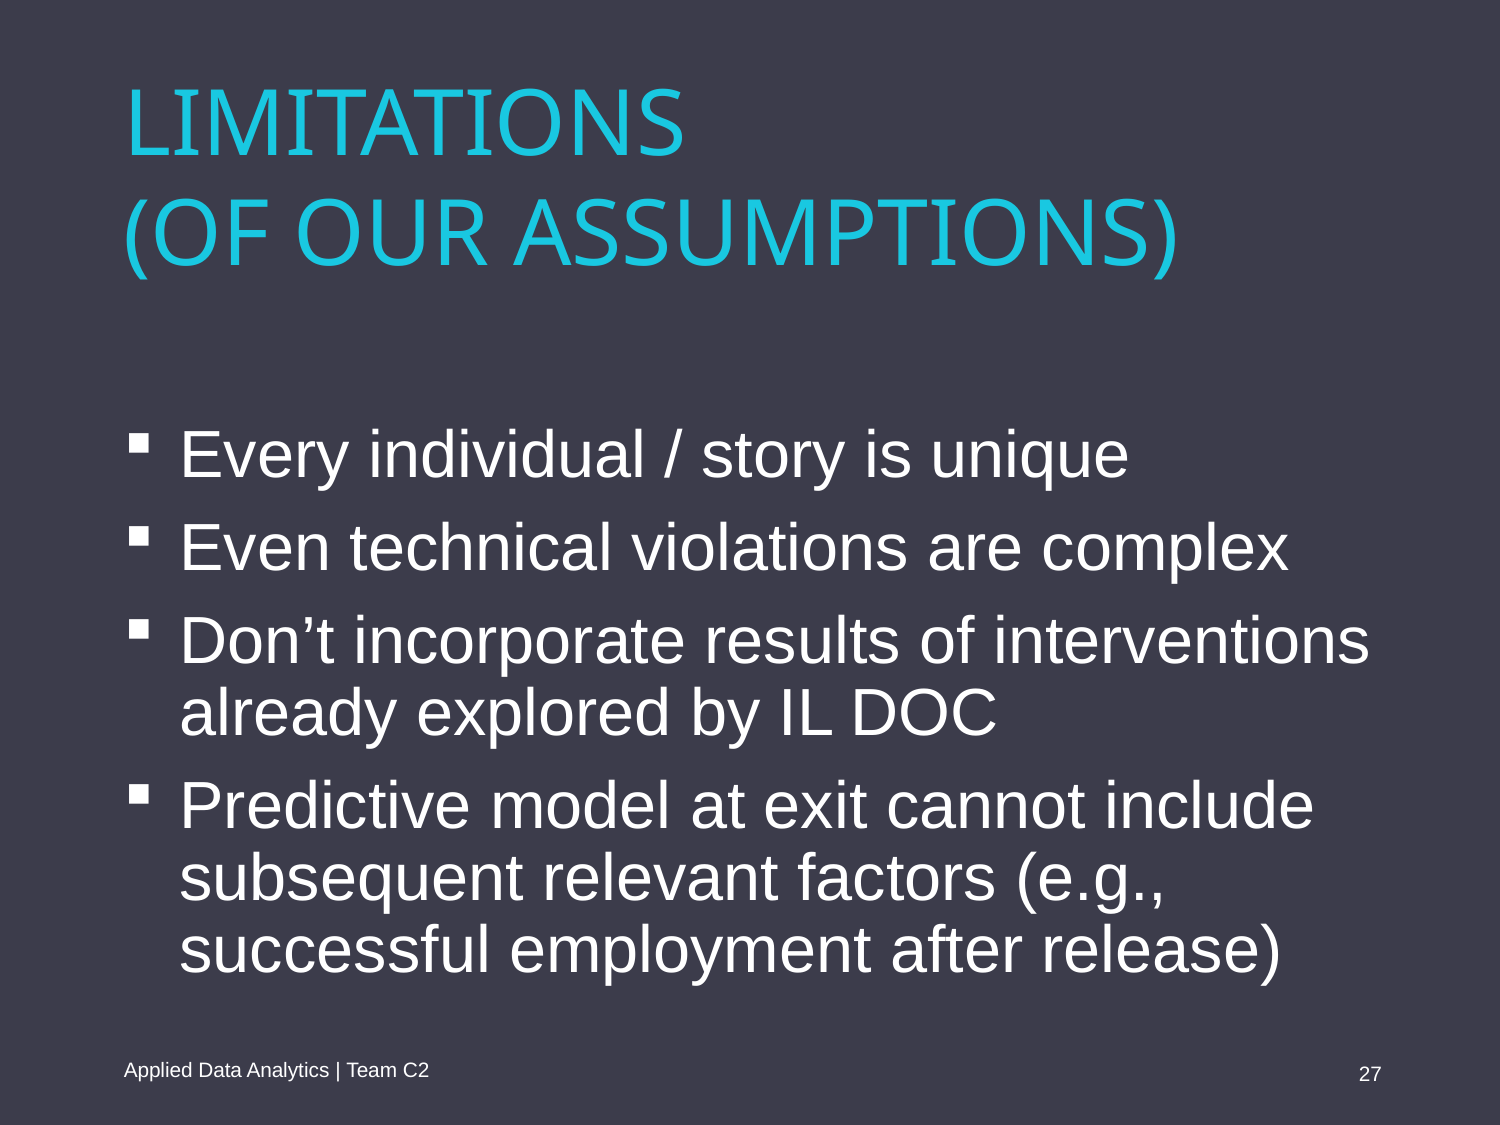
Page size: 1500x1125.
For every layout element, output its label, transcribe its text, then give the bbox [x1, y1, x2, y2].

slide_number 27 [1059, 1042, 1397, 1103]
text_box Every individual / story is unique Even technical violations are complex Don’t incorporate results of interventions already explored by IL DOC Predictive model at exit cannot include subsequent relevant factors (e.g., successful employment after release) [108, 412, 1427, 1040]
text_box LIMITATIONS (OF OUR ASSUMPTIONS) [108, 56, 1427, 292]
text_box Applied Data Analytics | Team C2 [108, 1040, 459, 1100]
